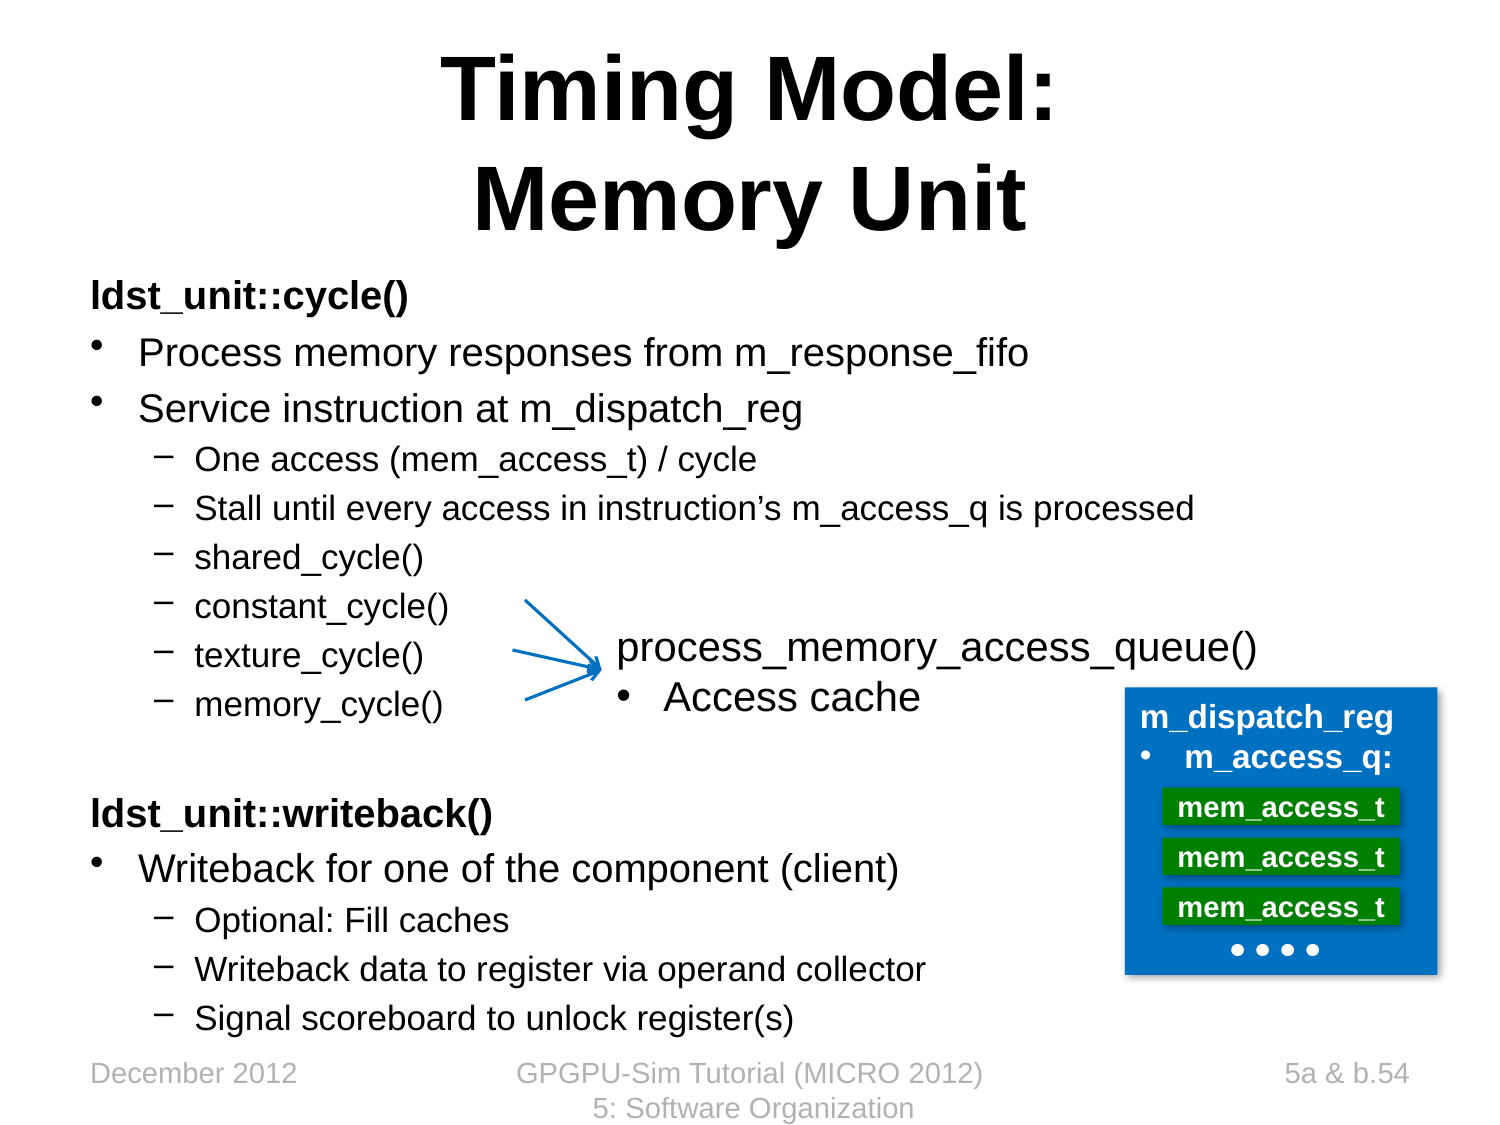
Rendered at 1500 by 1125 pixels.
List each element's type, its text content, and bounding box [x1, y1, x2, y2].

list ldst_unit::cycle() Process memory responses from m_response_fifo Service instruction at m_dispatch_reg One access (mem_access_t) / cycle Stall until every access in instruction’s m_access_q is processed shared_cycle() constant_cycle() texture_cycle() memory_cycle() ldst_unit::writeback() Writeback for one of the component (client) Optional: Fill caches Writeback data to register via operand collector Signal scoreboard to unlock register(s) [74, 262, 1426, 1051]
slide_number 5a & b.54 [1074, 1046, 1426, 1125]
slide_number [74, 1046, 426, 1125]
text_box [524, 670, 601, 701]
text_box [512, 649, 601, 671]
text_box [524, 599, 601, 649]
title Timing Model: Memory Unit [74, 44, 1426, 233]
footer GPGPU-Sim Tutorial (MICRO 2012) 5: Software Organization [499, 1046, 1001, 1125]
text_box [1124, 687, 1438, 976]
text_box process_memory_access_queue() Access cache [601, 612, 1274, 728]
